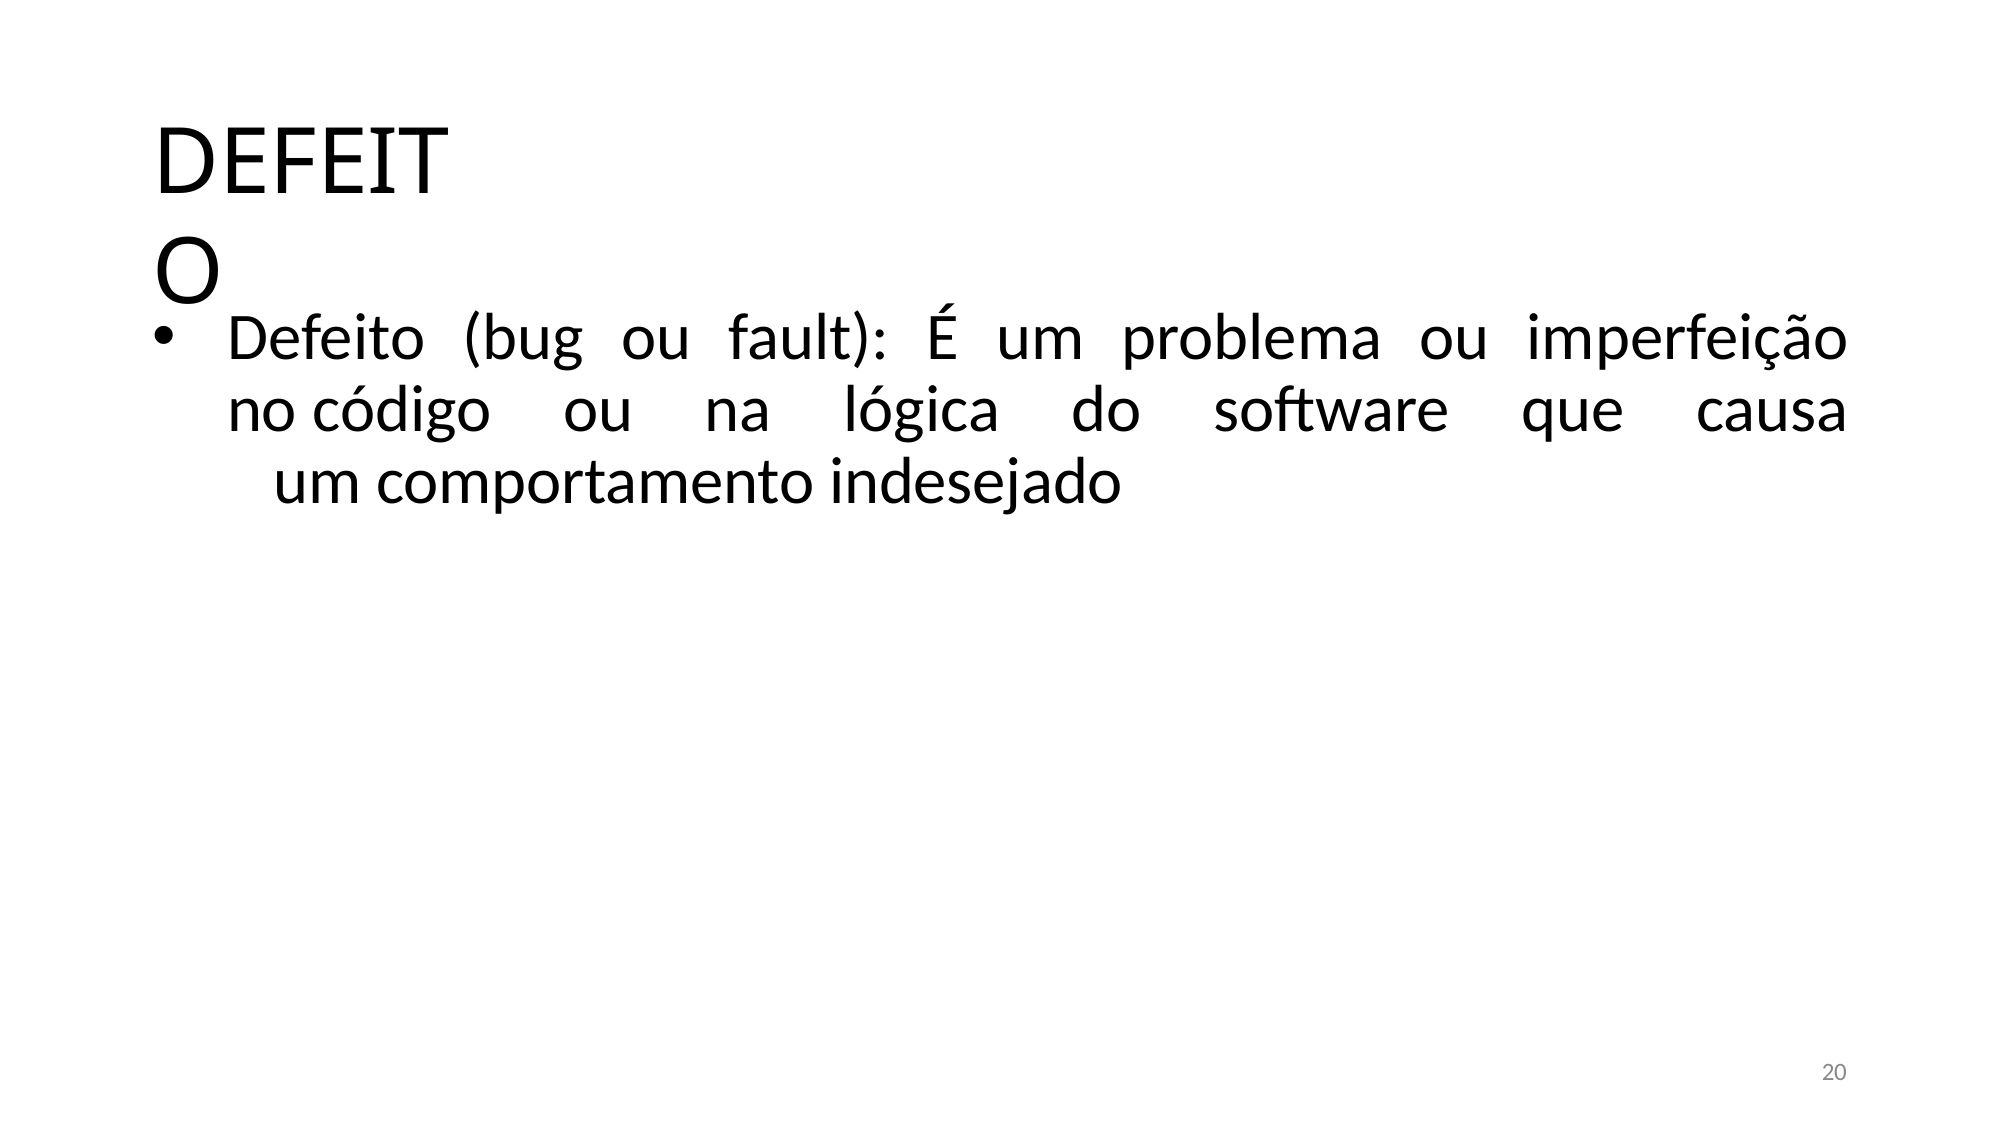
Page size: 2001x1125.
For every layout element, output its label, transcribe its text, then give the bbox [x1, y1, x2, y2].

title DEFEITO [150, 100, 467, 323]
text_box Defeito (bug ou fault): É um problema ou imperfeição no código ou na lógica do software que causa um comportamento indesejado [150, 292, 1850, 518]
slide_number 20 [1815, 1054, 1863, 1125]
